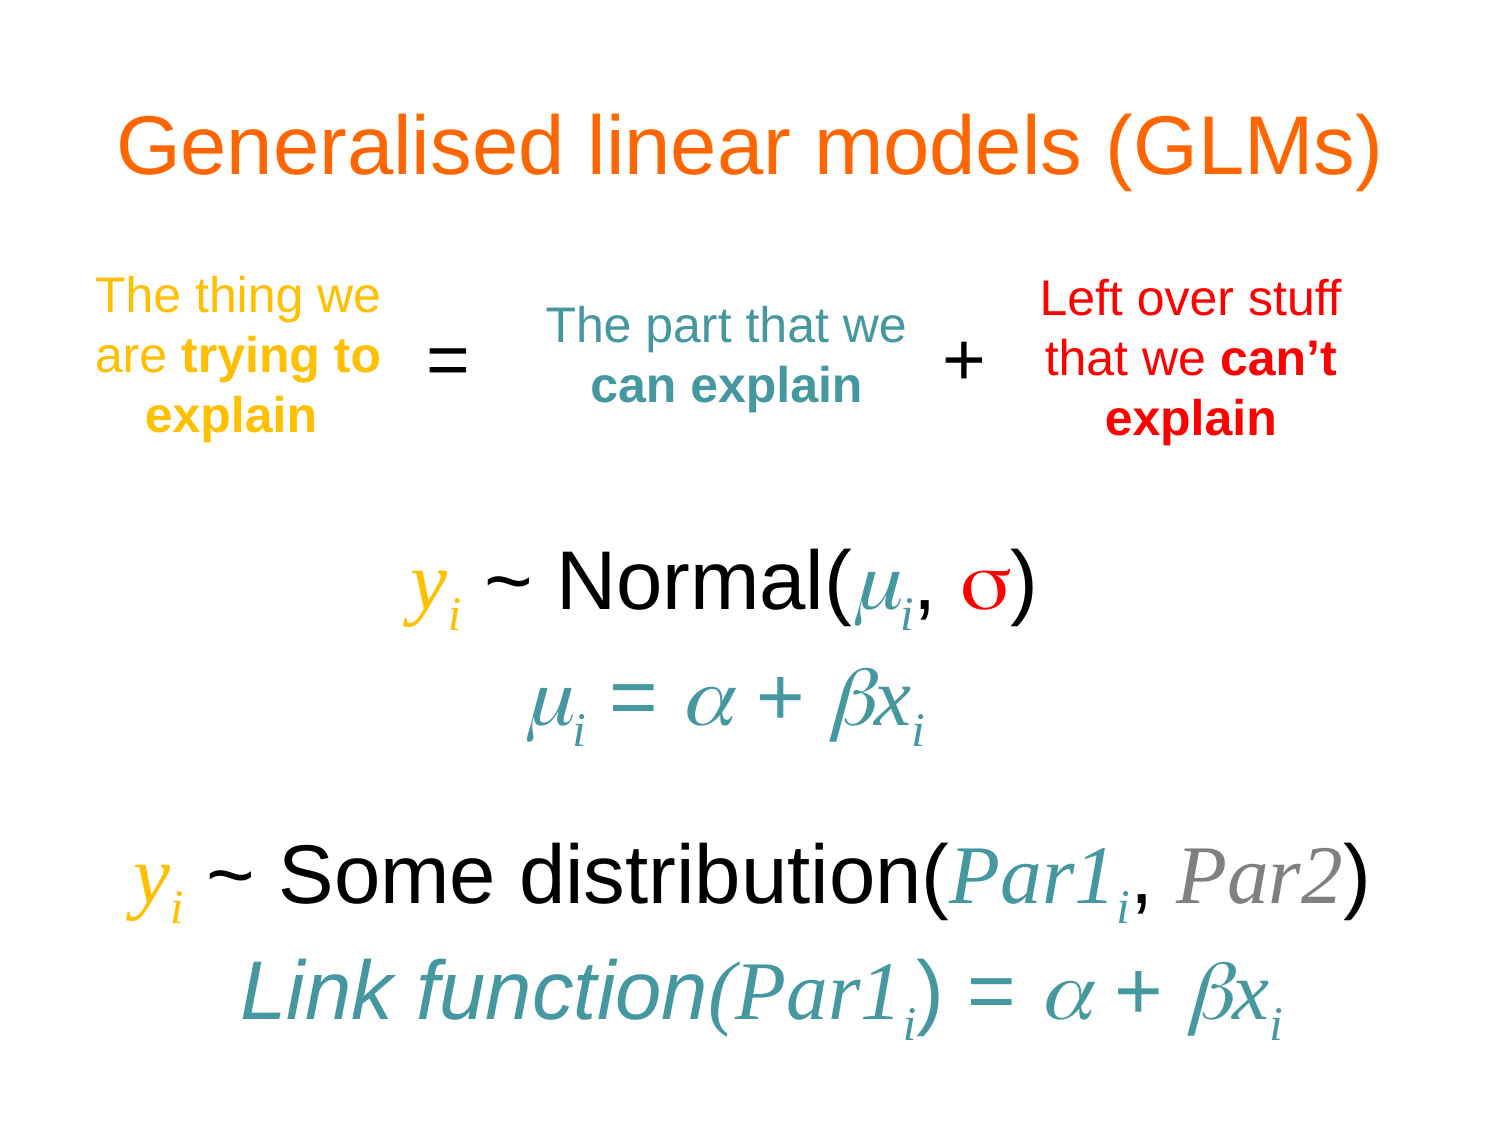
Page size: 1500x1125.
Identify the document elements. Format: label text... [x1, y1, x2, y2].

text_box Left over stuff that we can’t explain [1009, 257, 1372, 453]
text_box The part that we can explain [525, 285, 928, 421]
text_box yi ~ Normal(mi, s) [375, 518, 1074, 648]
text_box mi = a + bxi [431, 634, 1018, 764]
title Generalised linear models (GLMs) [75, 47, 1425, 235]
text_box Link function(Par1i) = a + bxi [171, 928, 1353, 1058]
text_box + [887, 303, 1042, 409]
text_box The thing we are trying to explain [57, 255, 420, 451]
text_box = [371, 303, 526, 409]
text_box yi ~ Some distribution(Par1i, Par2) [57, 812, 1447, 941]
